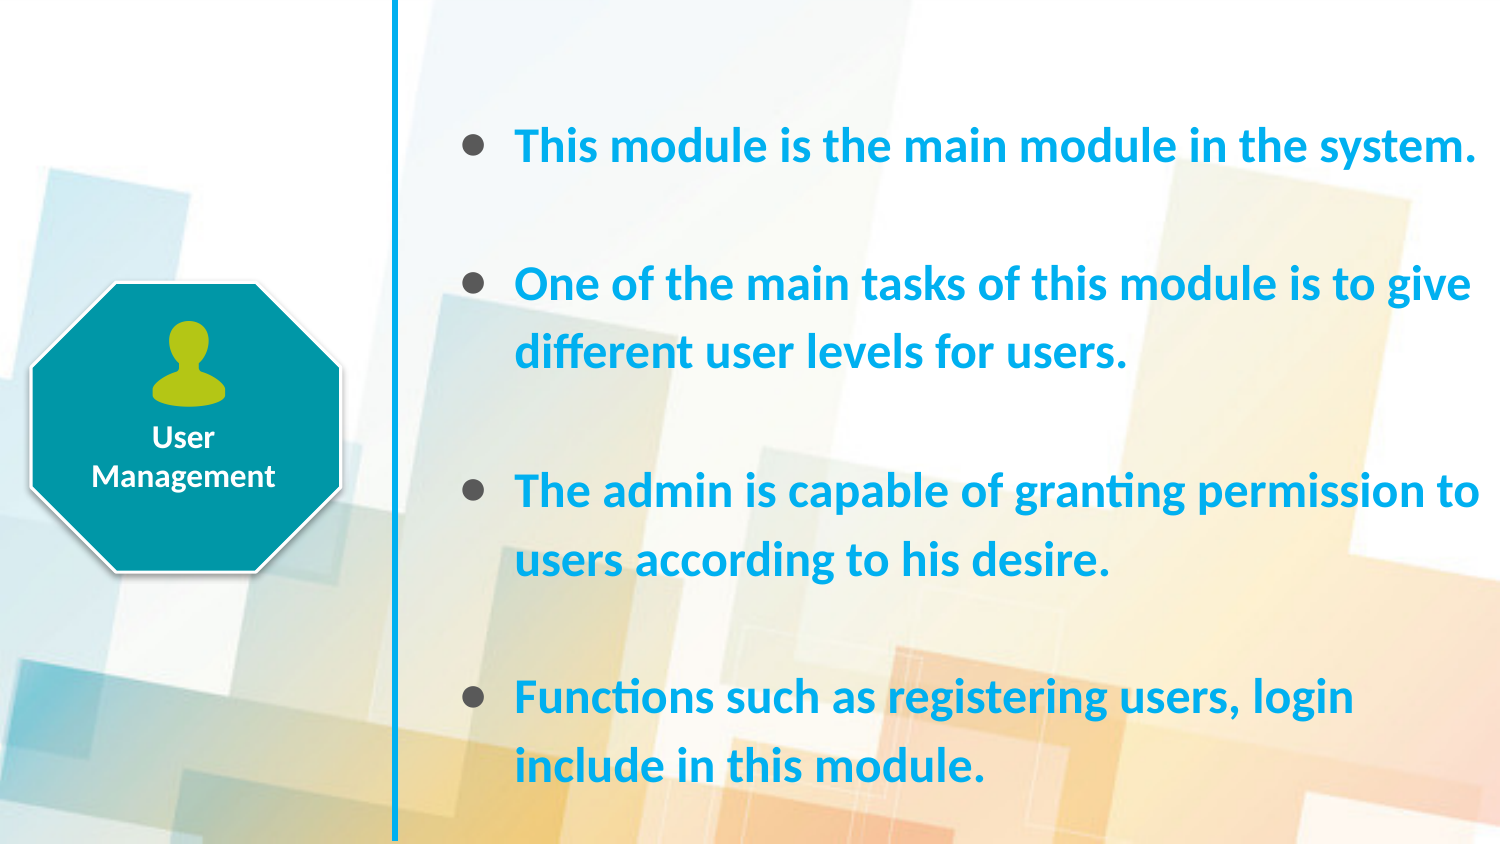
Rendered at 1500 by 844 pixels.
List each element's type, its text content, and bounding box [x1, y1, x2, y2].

list This module is the main module in the system. One of the main tasks of this module is to give different user levels for users. The admin is capable of granting permission to users according to his desire. Functions such as registering users, login include in this module. [424, 88, 1500, 823]
text_box [31, 282, 341, 573]
picture [0, 0, 1500, 844]
text_box User Management [43, 407, 324, 504]
